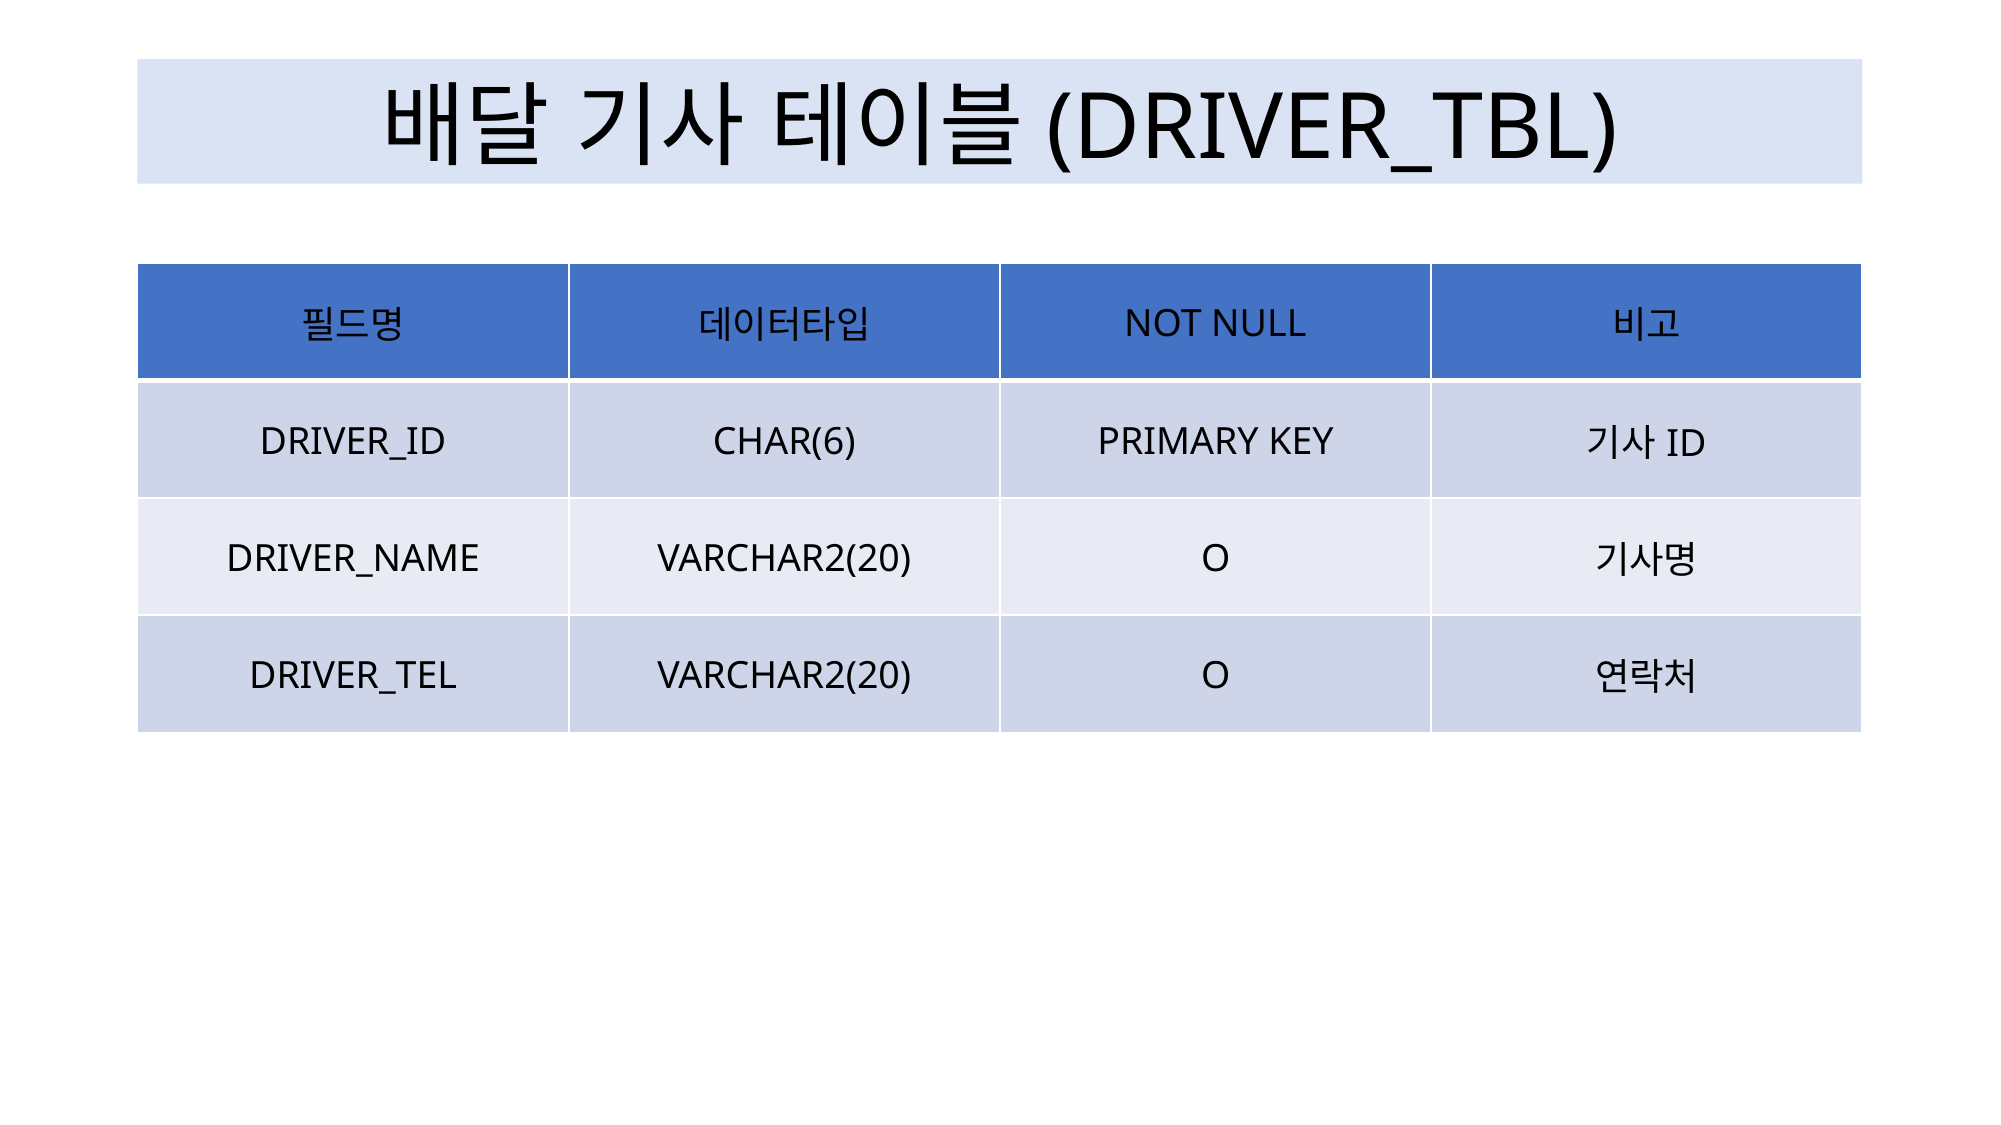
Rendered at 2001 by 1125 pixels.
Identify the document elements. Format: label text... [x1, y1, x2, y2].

table_cell 기사ID [1432, 383, 1861, 497]
table_cell DRIVER_ID [138, 383, 568, 497]
table_cell PRIMARY KEY [1001, 383, 1430, 497]
table_header 데이터타입 [570, 264, 999, 378]
table_cell CHAR(6) [570, 383, 999, 497]
table_cell VARCHAR2(20) [570, 499, 999, 614]
table_cell 기사명 [1432, 499, 1861, 614]
table_header 비고 [1432, 264, 1861, 378]
table_cell DRIVER_TEL [138, 616, 568, 732]
table_cell 연락처 [1432, 616, 1861, 732]
table_cell O [1001, 499, 1430, 614]
text_box 배달 기사 테이블(DRIVER_TBL) [137, 59, 1863, 184]
table_header 필드명 [138, 264, 568, 378]
table_header NOT NULL [1001, 264, 1430, 378]
table_cell O [1001, 616, 1430, 732]
table_cell VARCHAR2(20) [570, 616, 999, 732]
table_cell DRIVER_NAME [138, 499, 568, 614]
